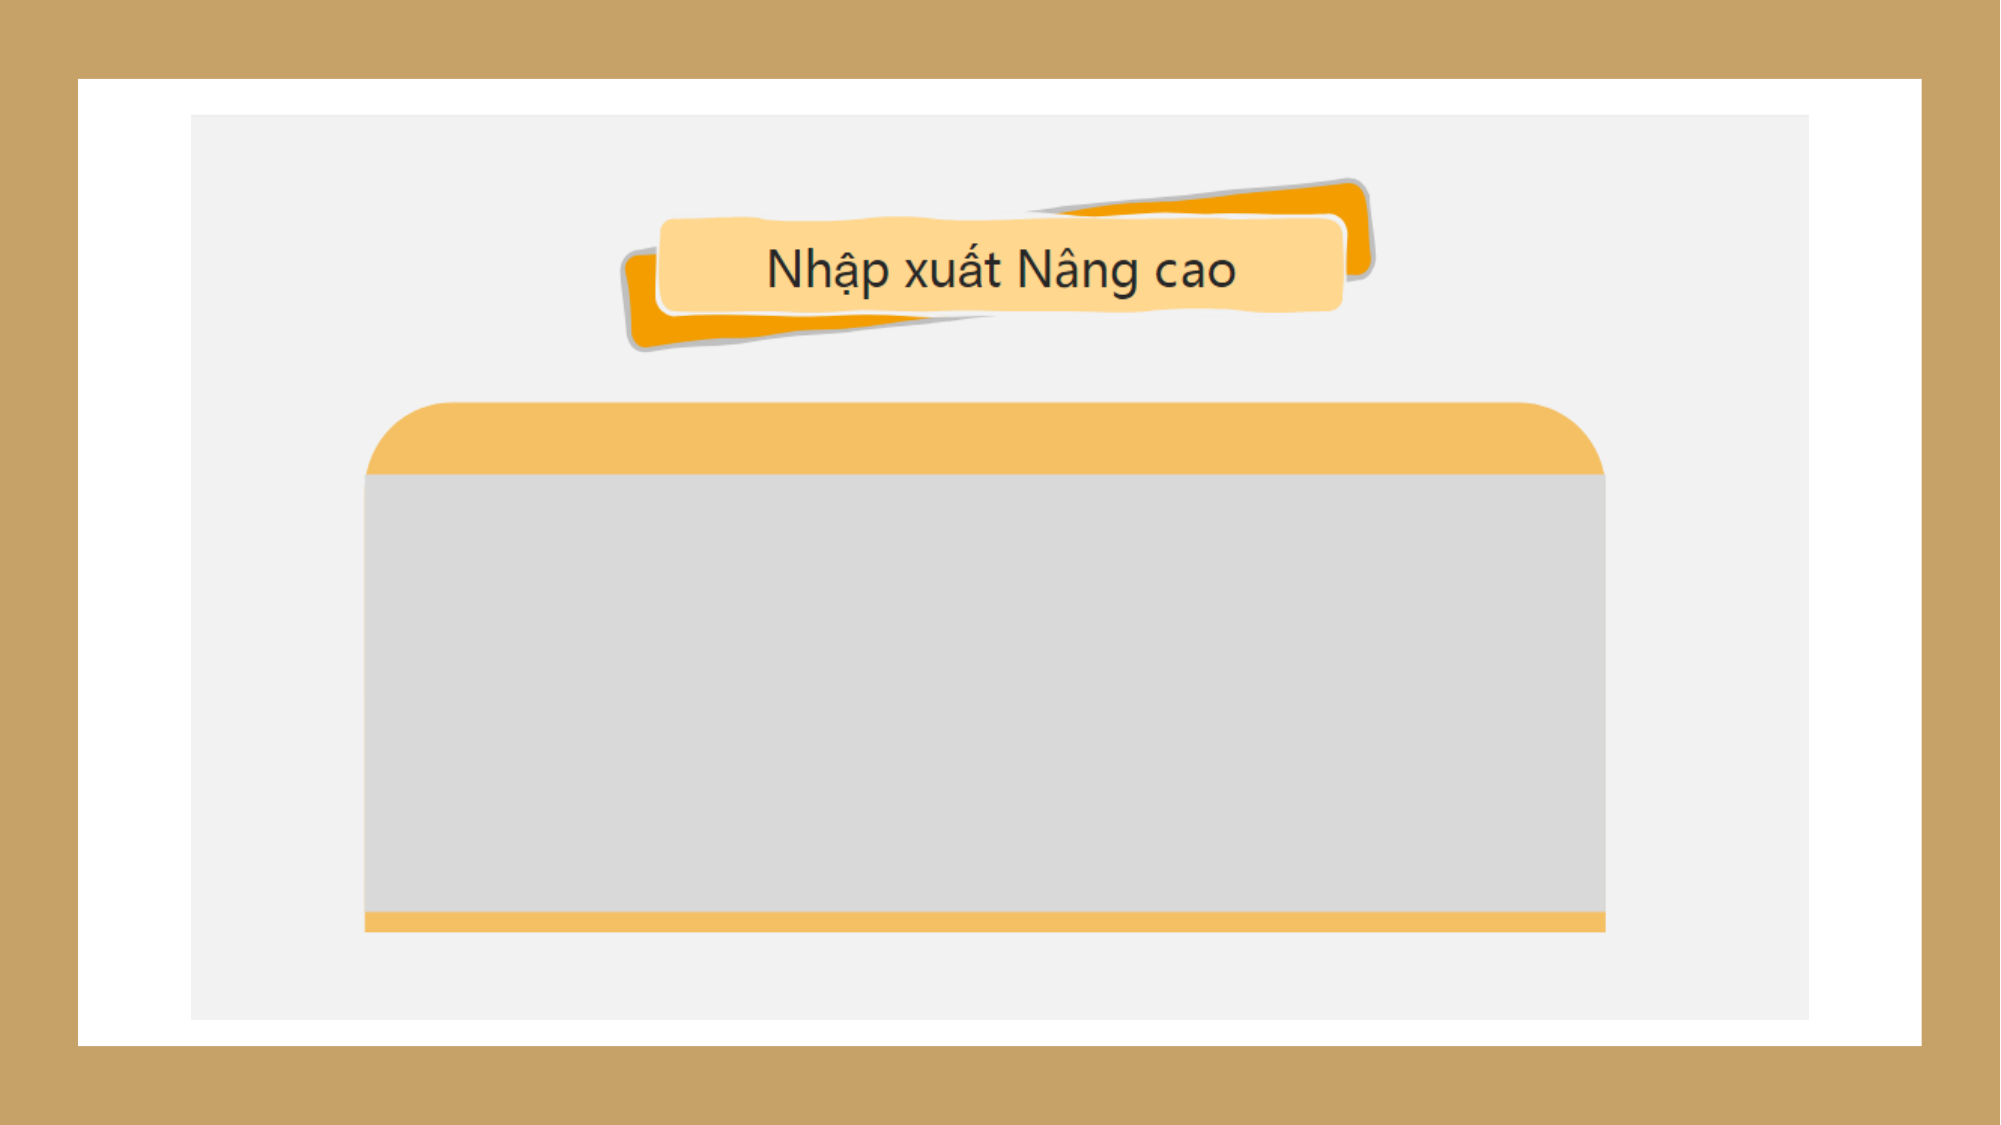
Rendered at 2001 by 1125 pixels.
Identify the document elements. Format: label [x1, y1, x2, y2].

text_box [77, 78, 1923, 1047]
picture [191, 105, 1809, 1020]
text_box [0, 0, 2000, 1125]
